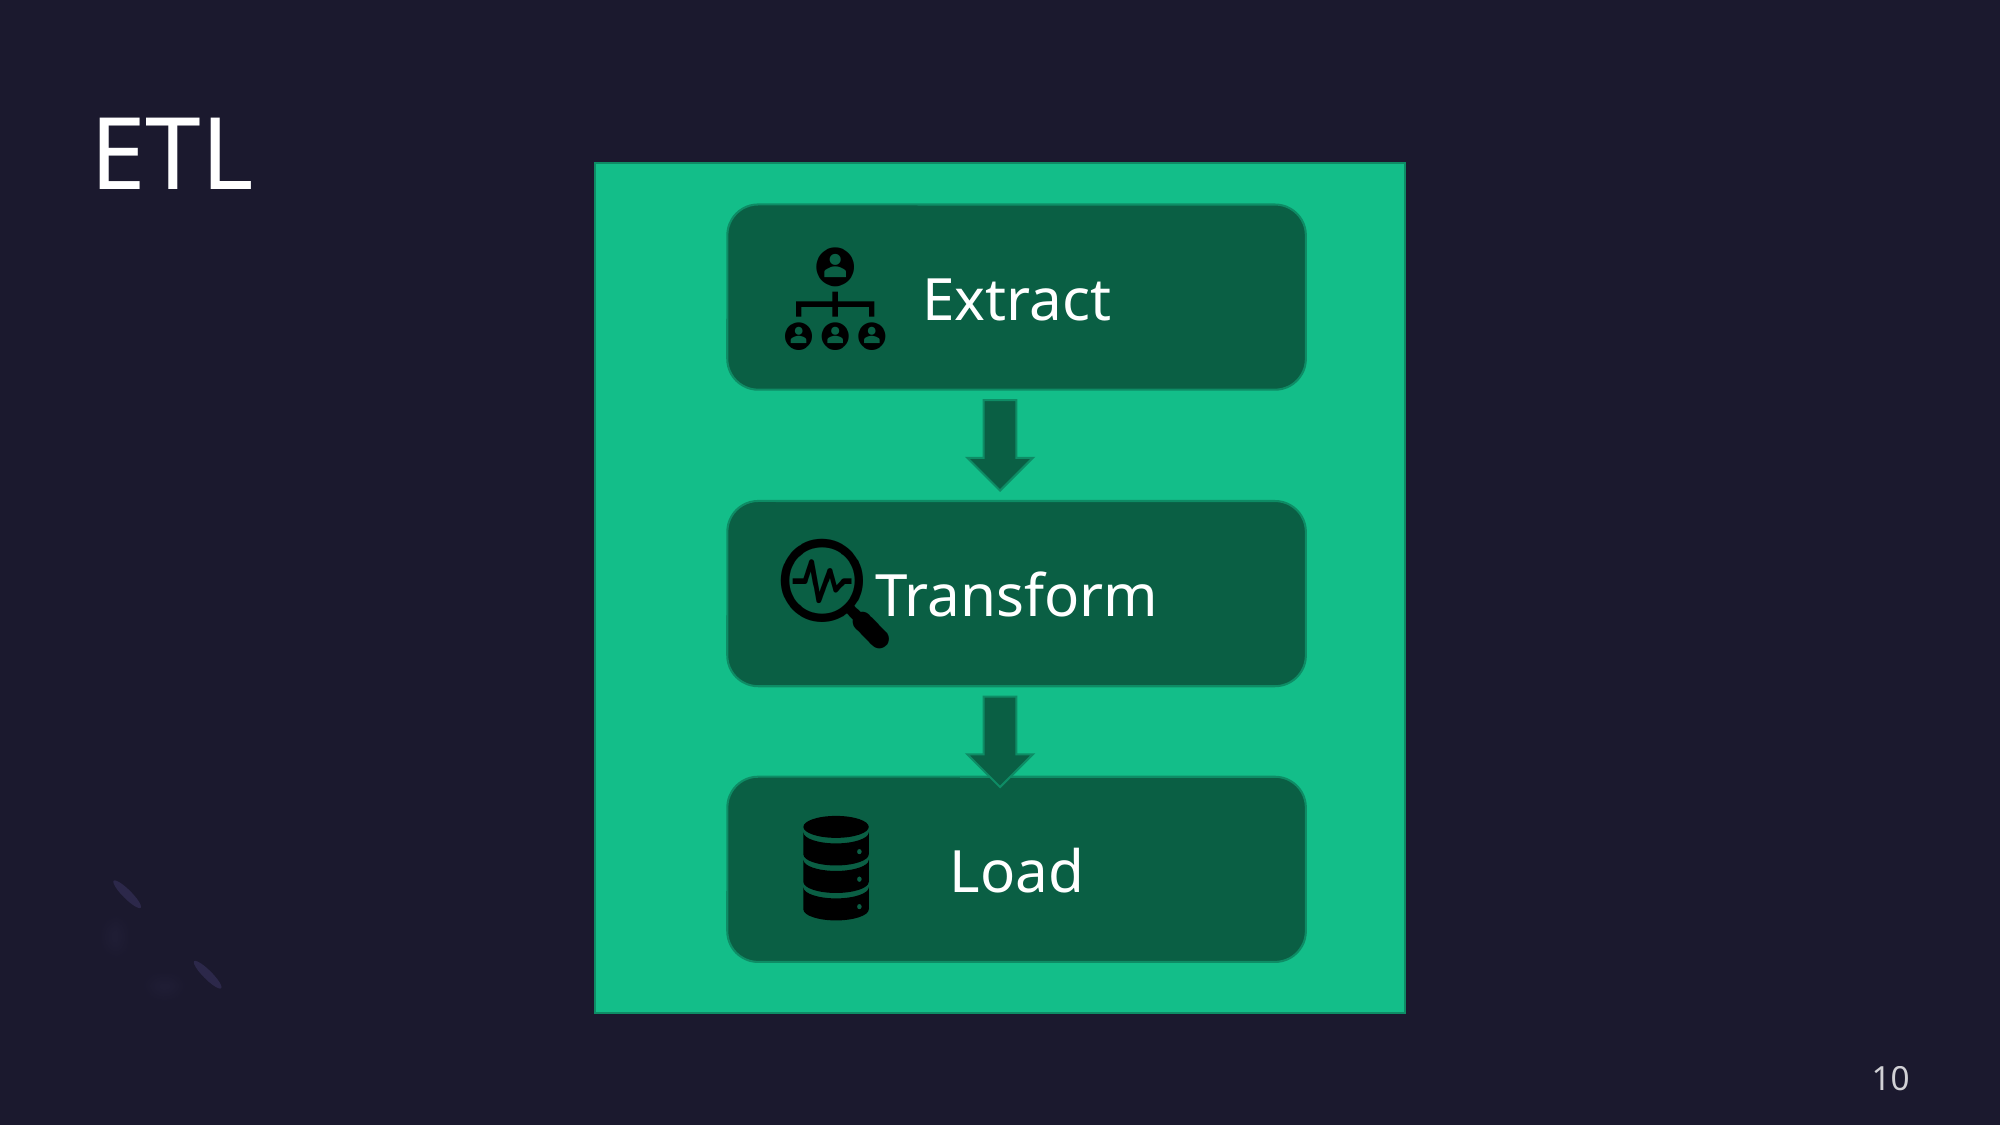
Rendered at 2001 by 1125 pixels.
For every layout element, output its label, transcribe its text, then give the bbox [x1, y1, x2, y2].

title ETL [90, 90, 1910, 309]
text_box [594, 162, 1405, 1014]
slide_number 10 [1632, 1059, 1910, 1101]
